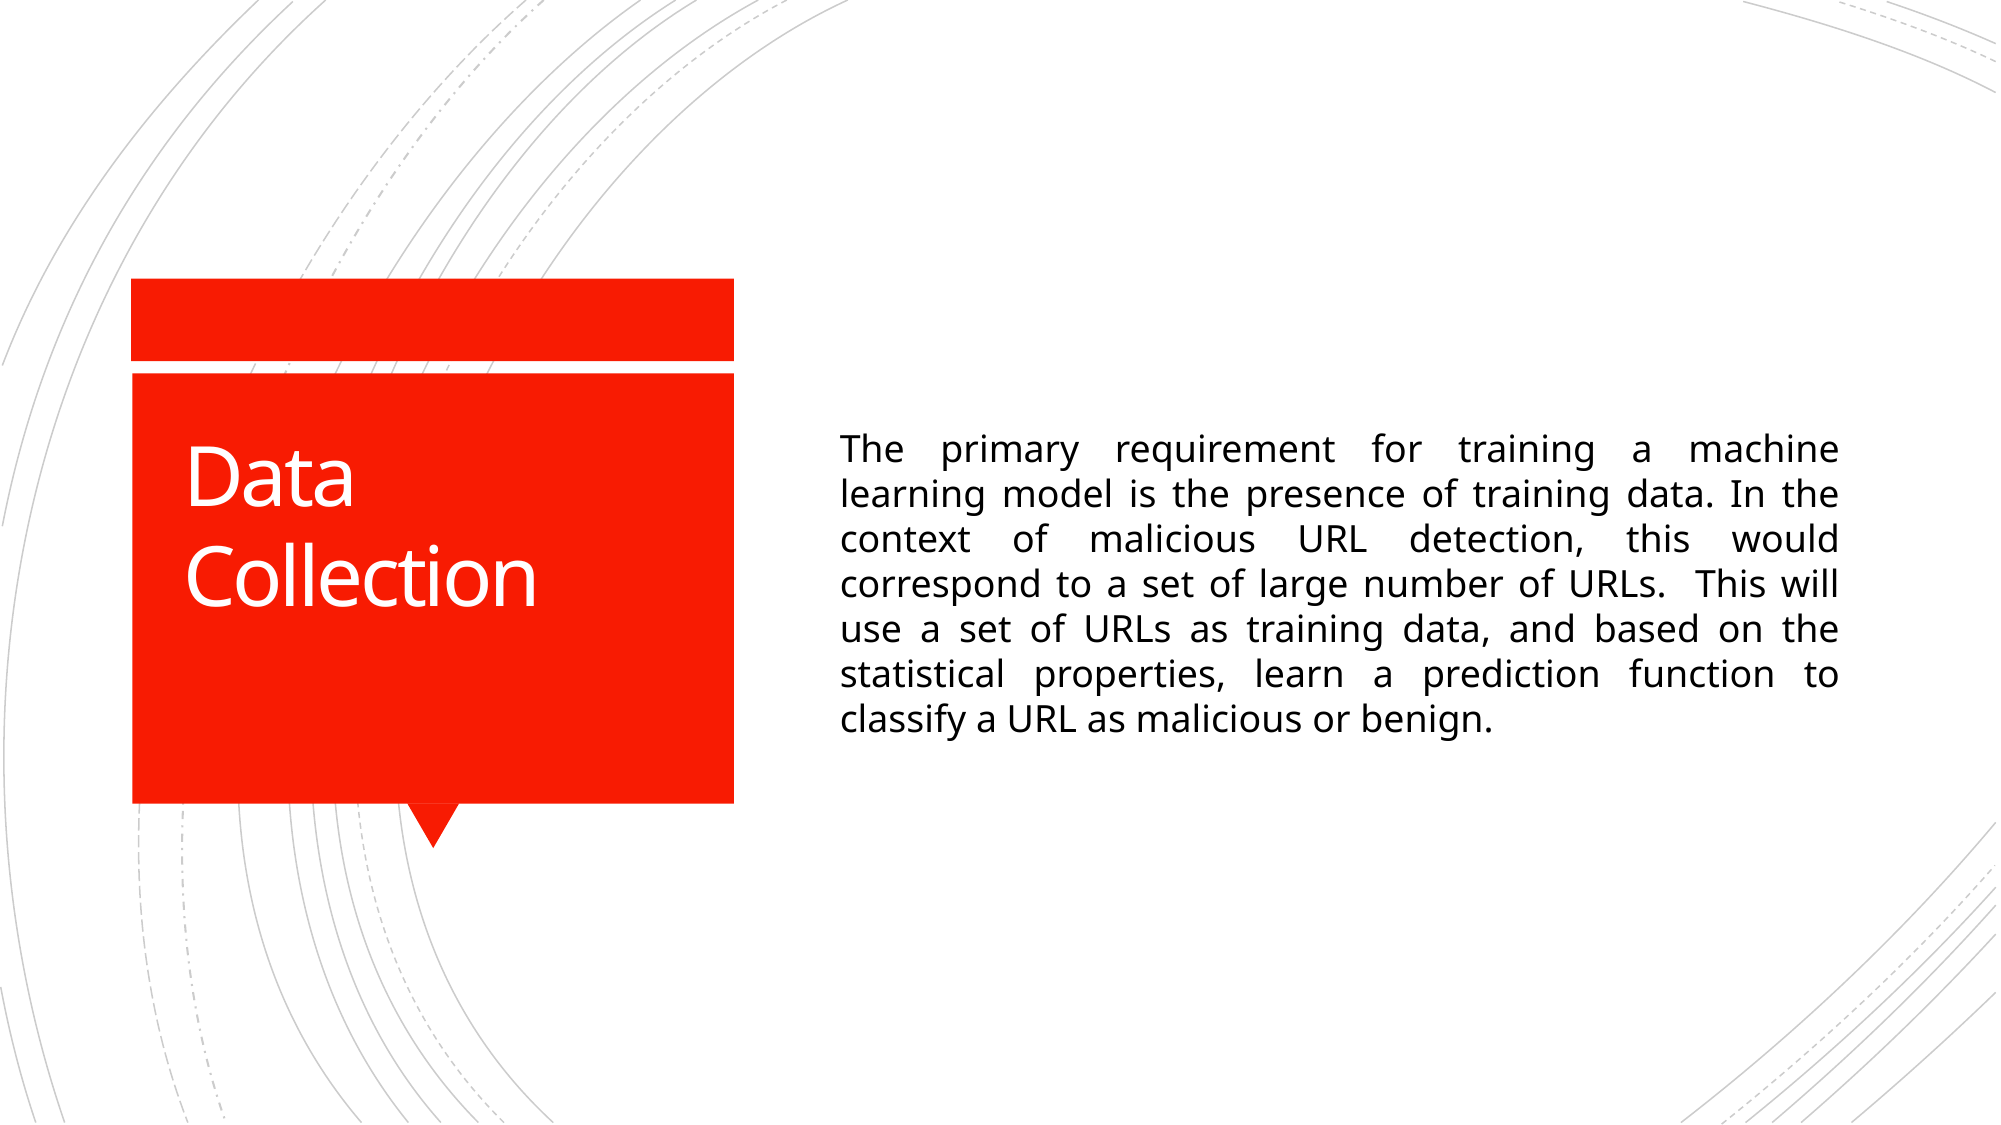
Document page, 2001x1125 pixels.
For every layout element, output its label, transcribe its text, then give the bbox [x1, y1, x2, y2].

text_box Data Collection [145, 385, 788, 789]
text_box The primary requirement for training a machine learning model is the presence of training data. In the context of malicious URL detection, this would correspond to a set of large number of URLs. This will use a set of URLs as training data, and based on the statistical properties, learn a prediction function to classify a URL as malicious or benign. [825, 151, 1856, 1013]
